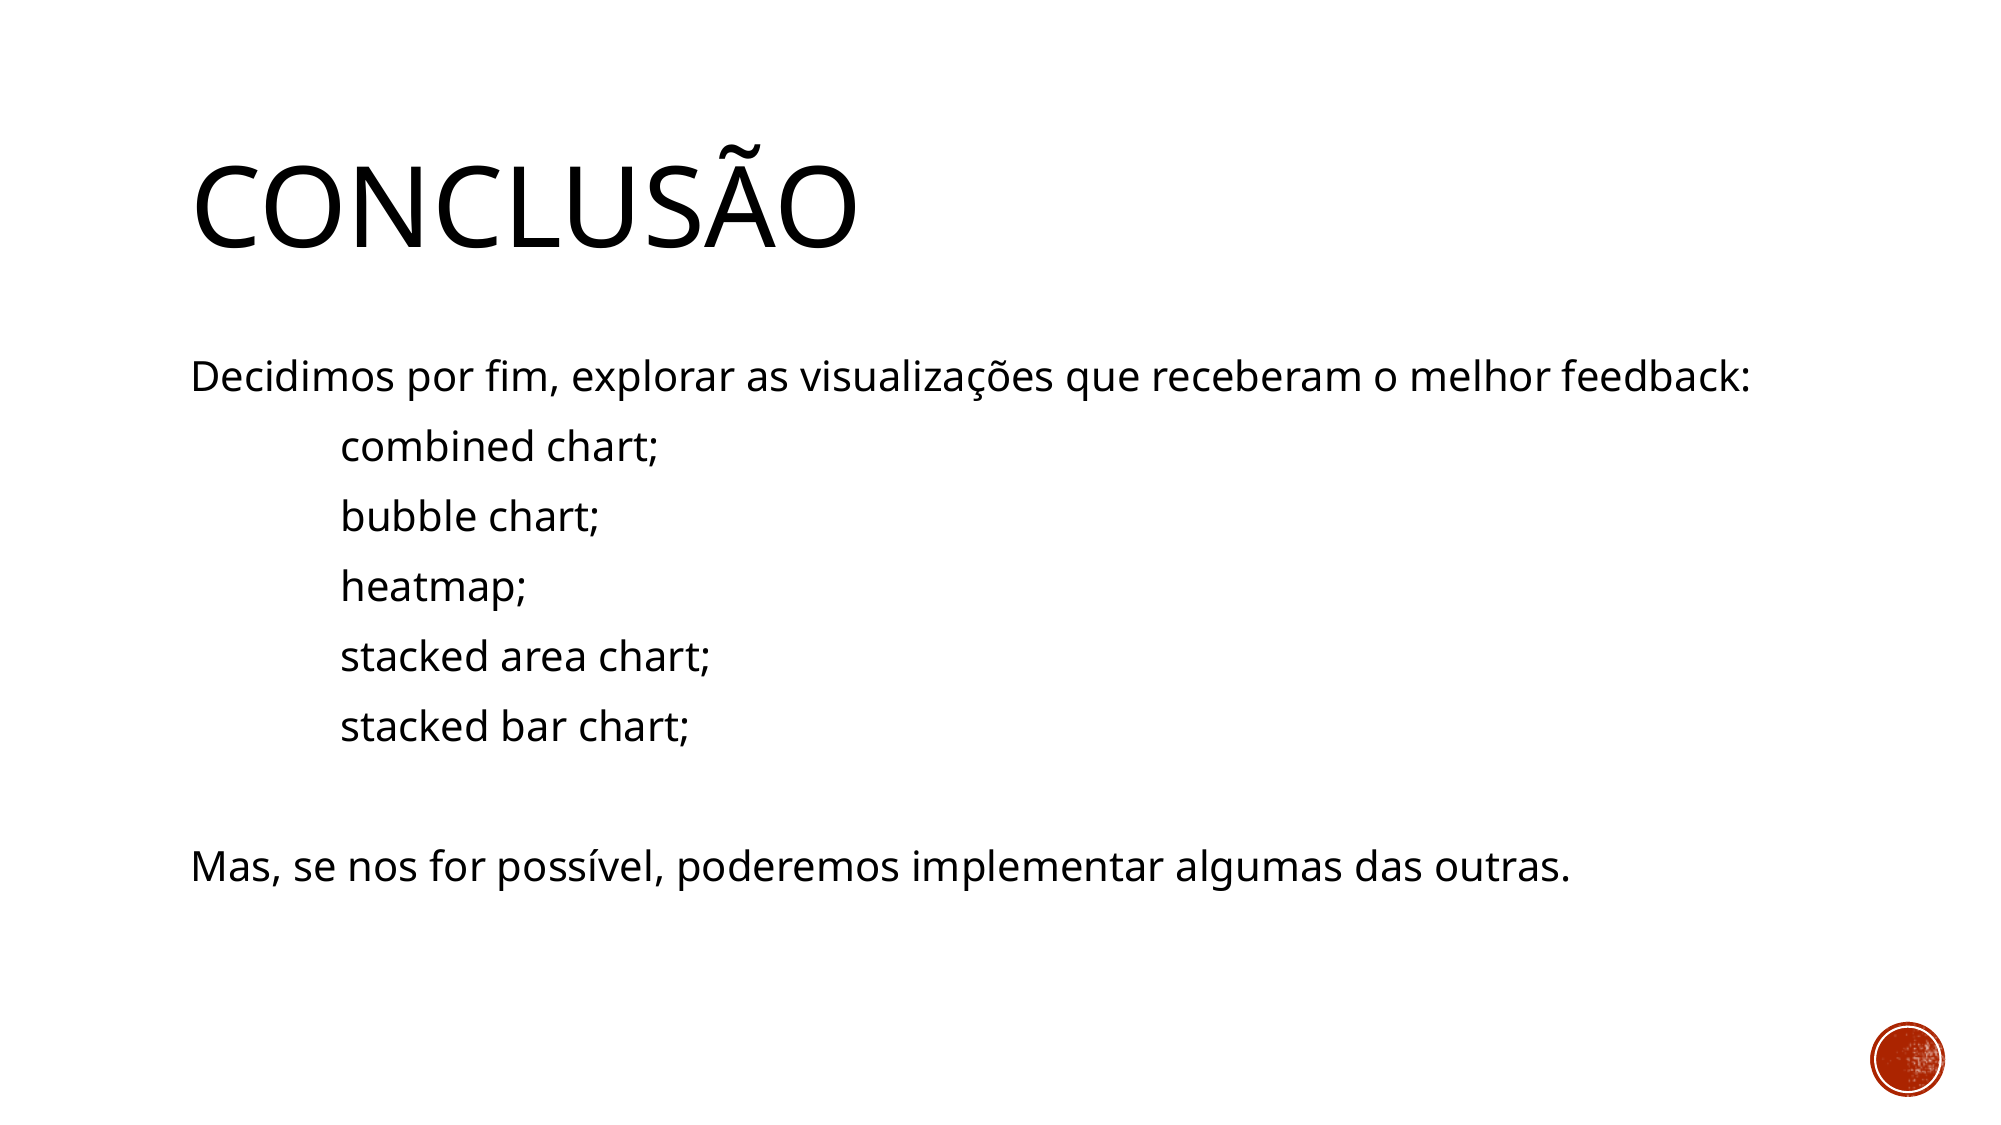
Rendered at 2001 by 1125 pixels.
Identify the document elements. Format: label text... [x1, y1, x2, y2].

picture [1870, 1021, 1946, 1097]
title CONCLUSÃO [175, 79, 1826, 344]
list Decidimos por fim, explorar as visualizações que receberam o melhor feedback: combined chart; bubble chart; heatmap; stacked area chart; stacked bar chart; Mas, se nos for possível, poderemos implementar algumas das outras. [175, 348, 1826, 1013]
